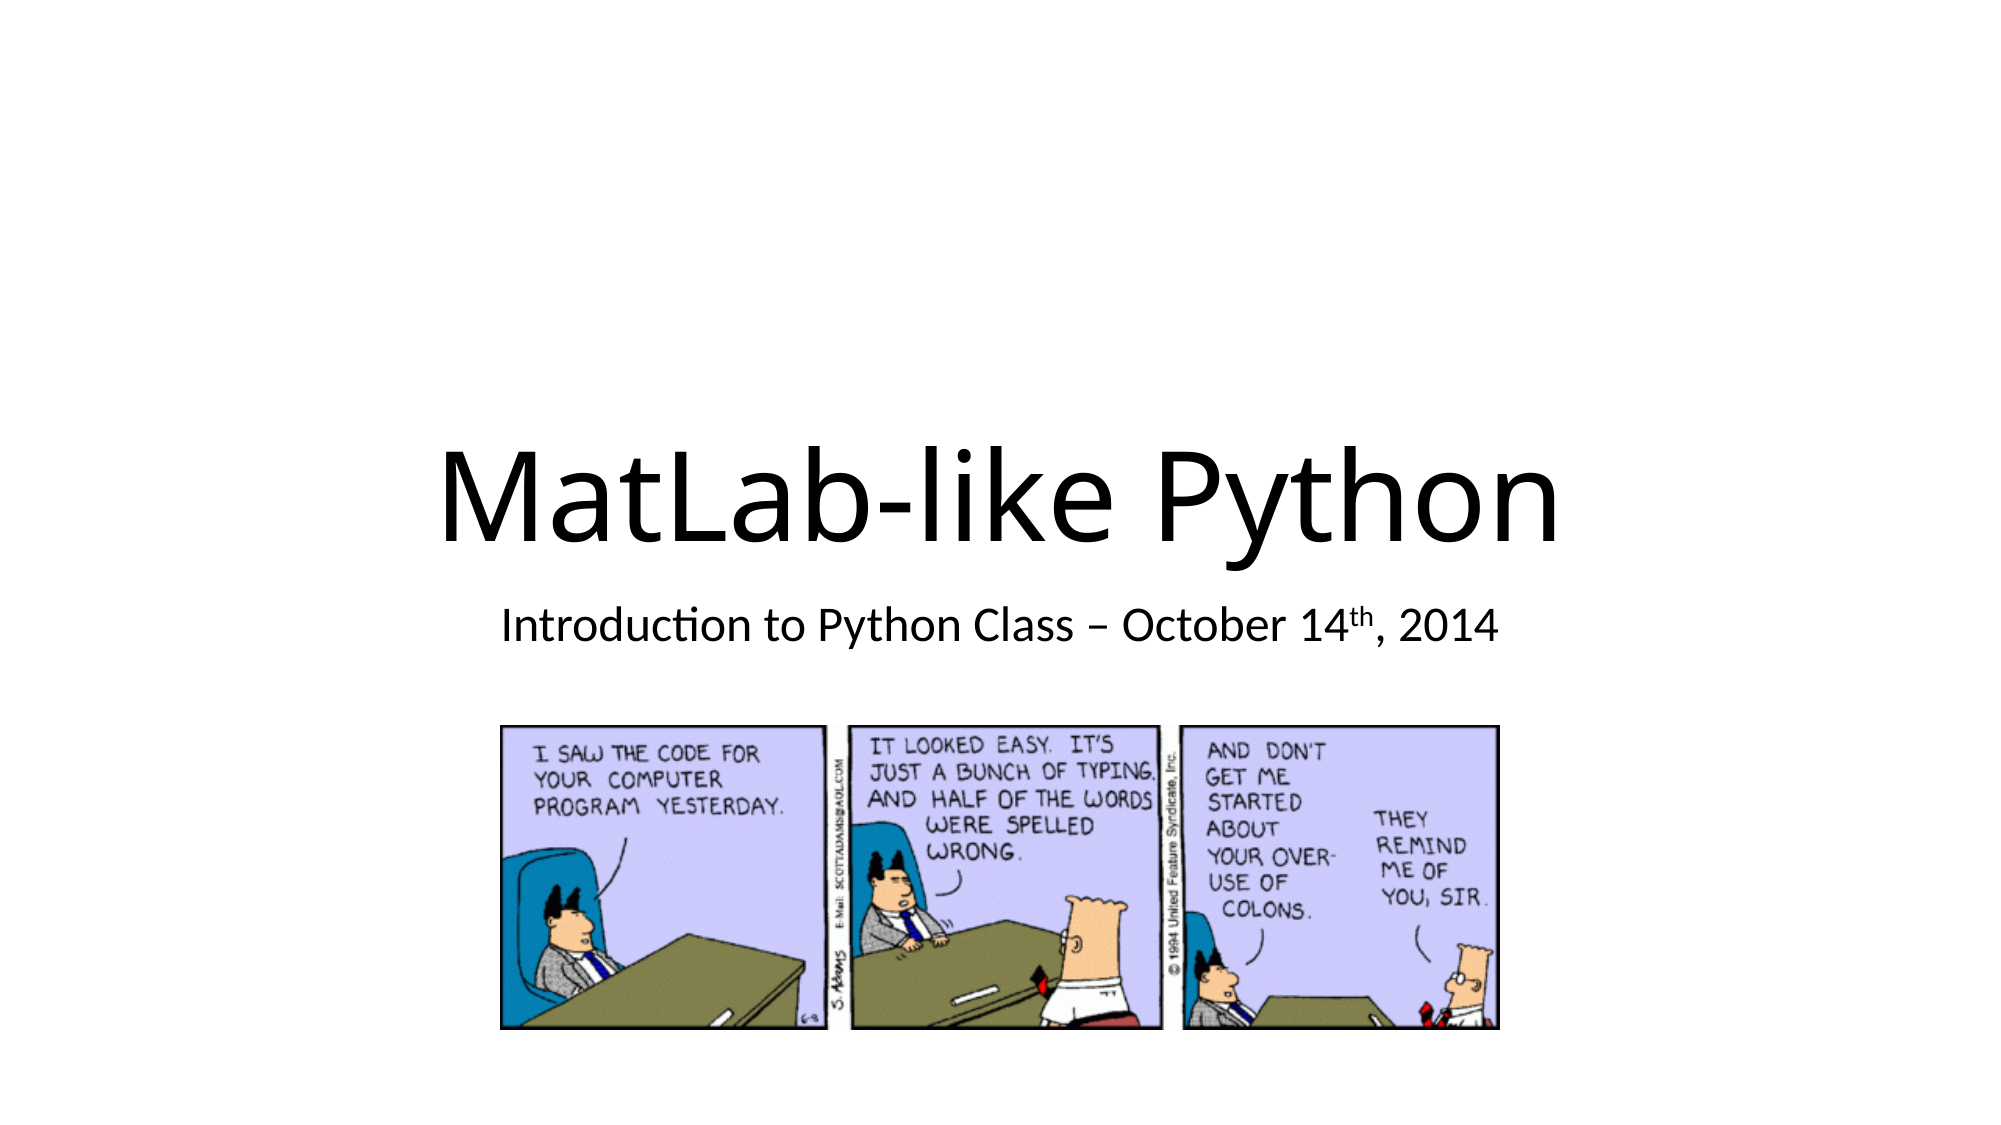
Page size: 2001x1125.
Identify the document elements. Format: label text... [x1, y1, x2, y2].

subtitle Introduction to Python Class – October 14th, 2014 [249, 590, 1750, 863]
title MatLab-like Python [249, 184, 1750, 576]
picture [499, 725, 1500, 1030]
